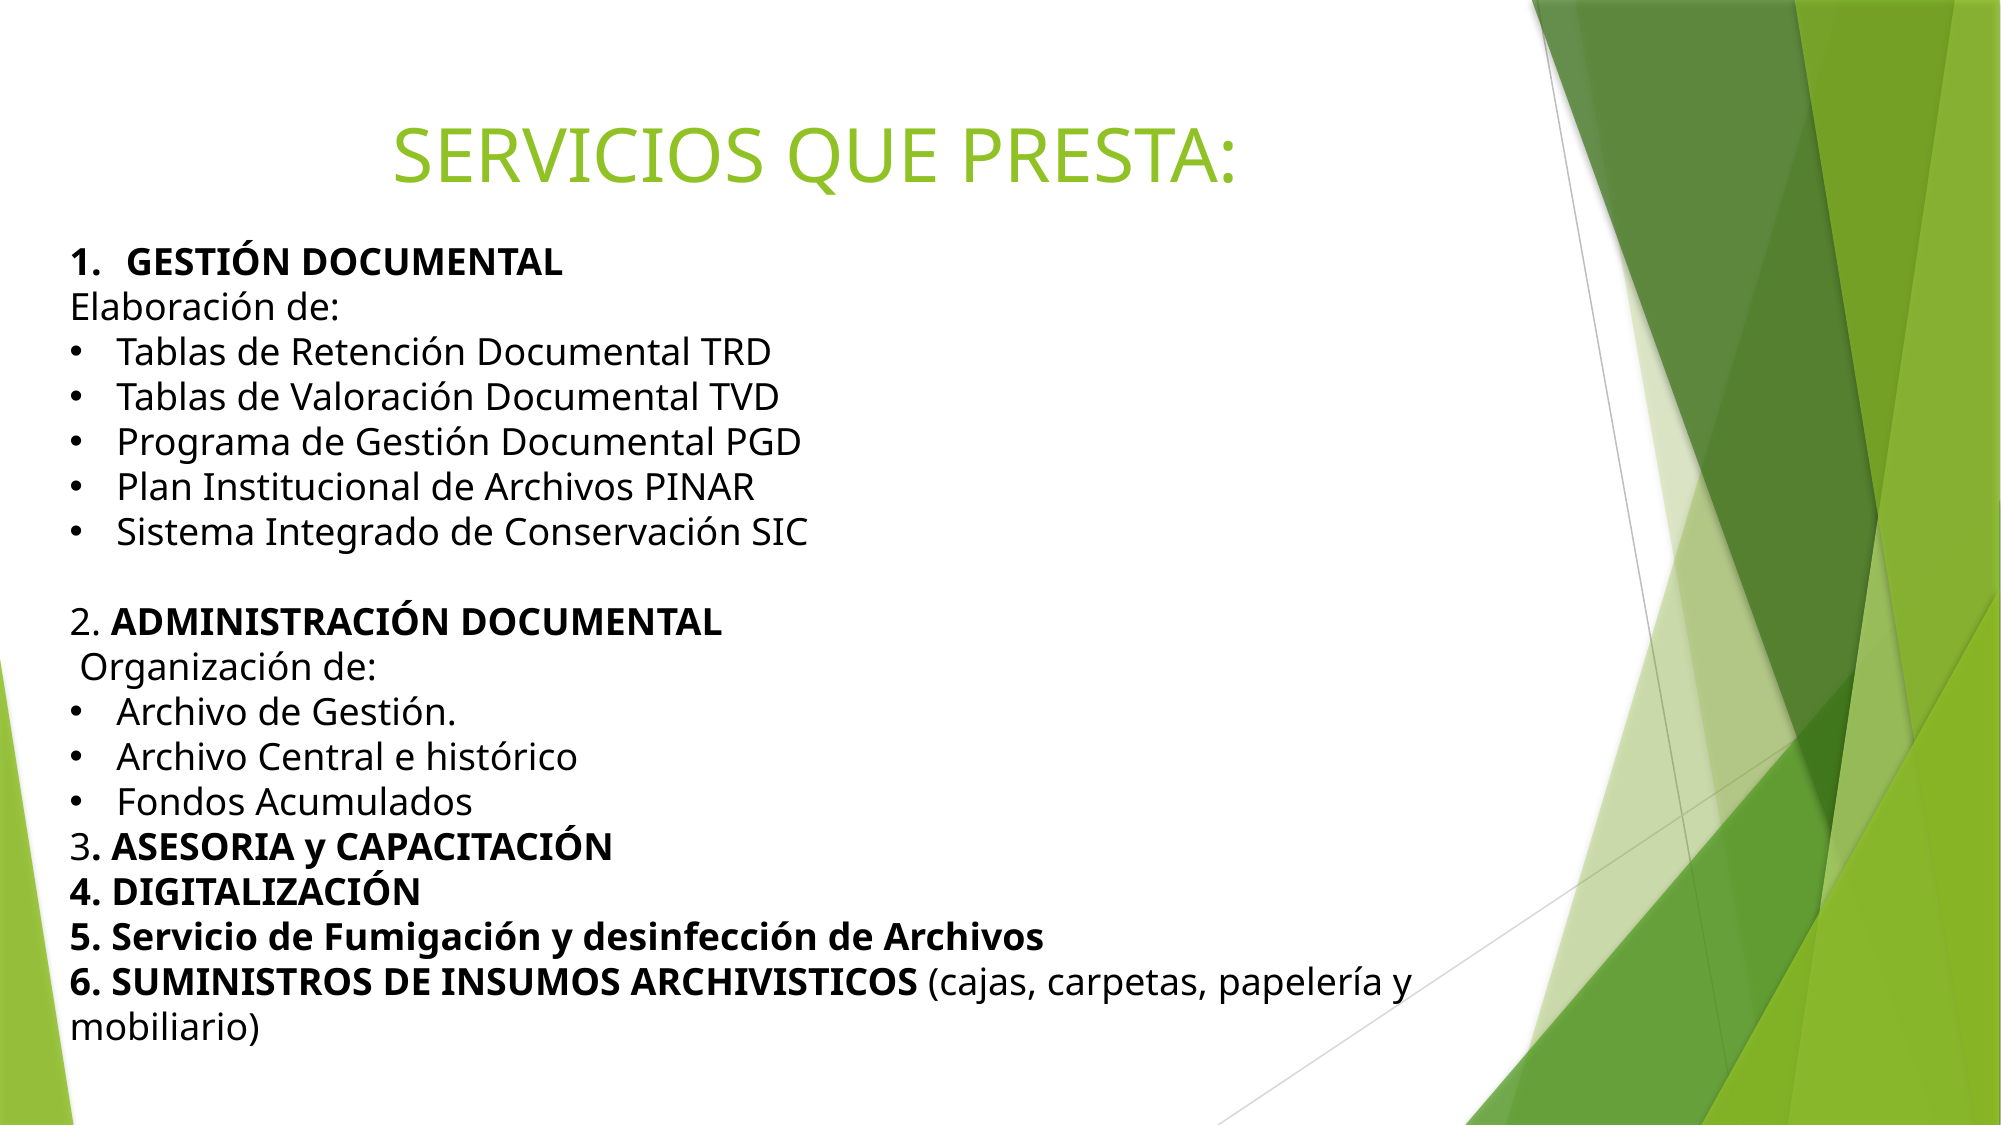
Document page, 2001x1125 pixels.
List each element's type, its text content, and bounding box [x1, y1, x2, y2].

text_box GESTIÓN DOCUMENTAL Elaboración de: Tablas de Retención Documental TRD Tablas de Valoración Documental TVD Programa de Gestión Documental PGD Plan Institucional de Archivos PINAR Sistema Integrado de Conservación SIC 2. ADMINISTRACIÓN DOCUMENTAL Organización de: Archivo de Gestión. Archivo Central e histórico Fondos Acumulados 3. ASESORIA y CAPACITACIÓN 4. DIGITALIZACIÓN 5. Servicio de Fumigación y desinfección de Archivos 6. SUMINISTROS DE INSUMOS ARCHIVISTICOS (cajas, carpetas, papelería y mobiliario) [54, 230, 1557, 1055]
title SERVICIOS QUE PRESTA: [111, 99, 1522, 216]
